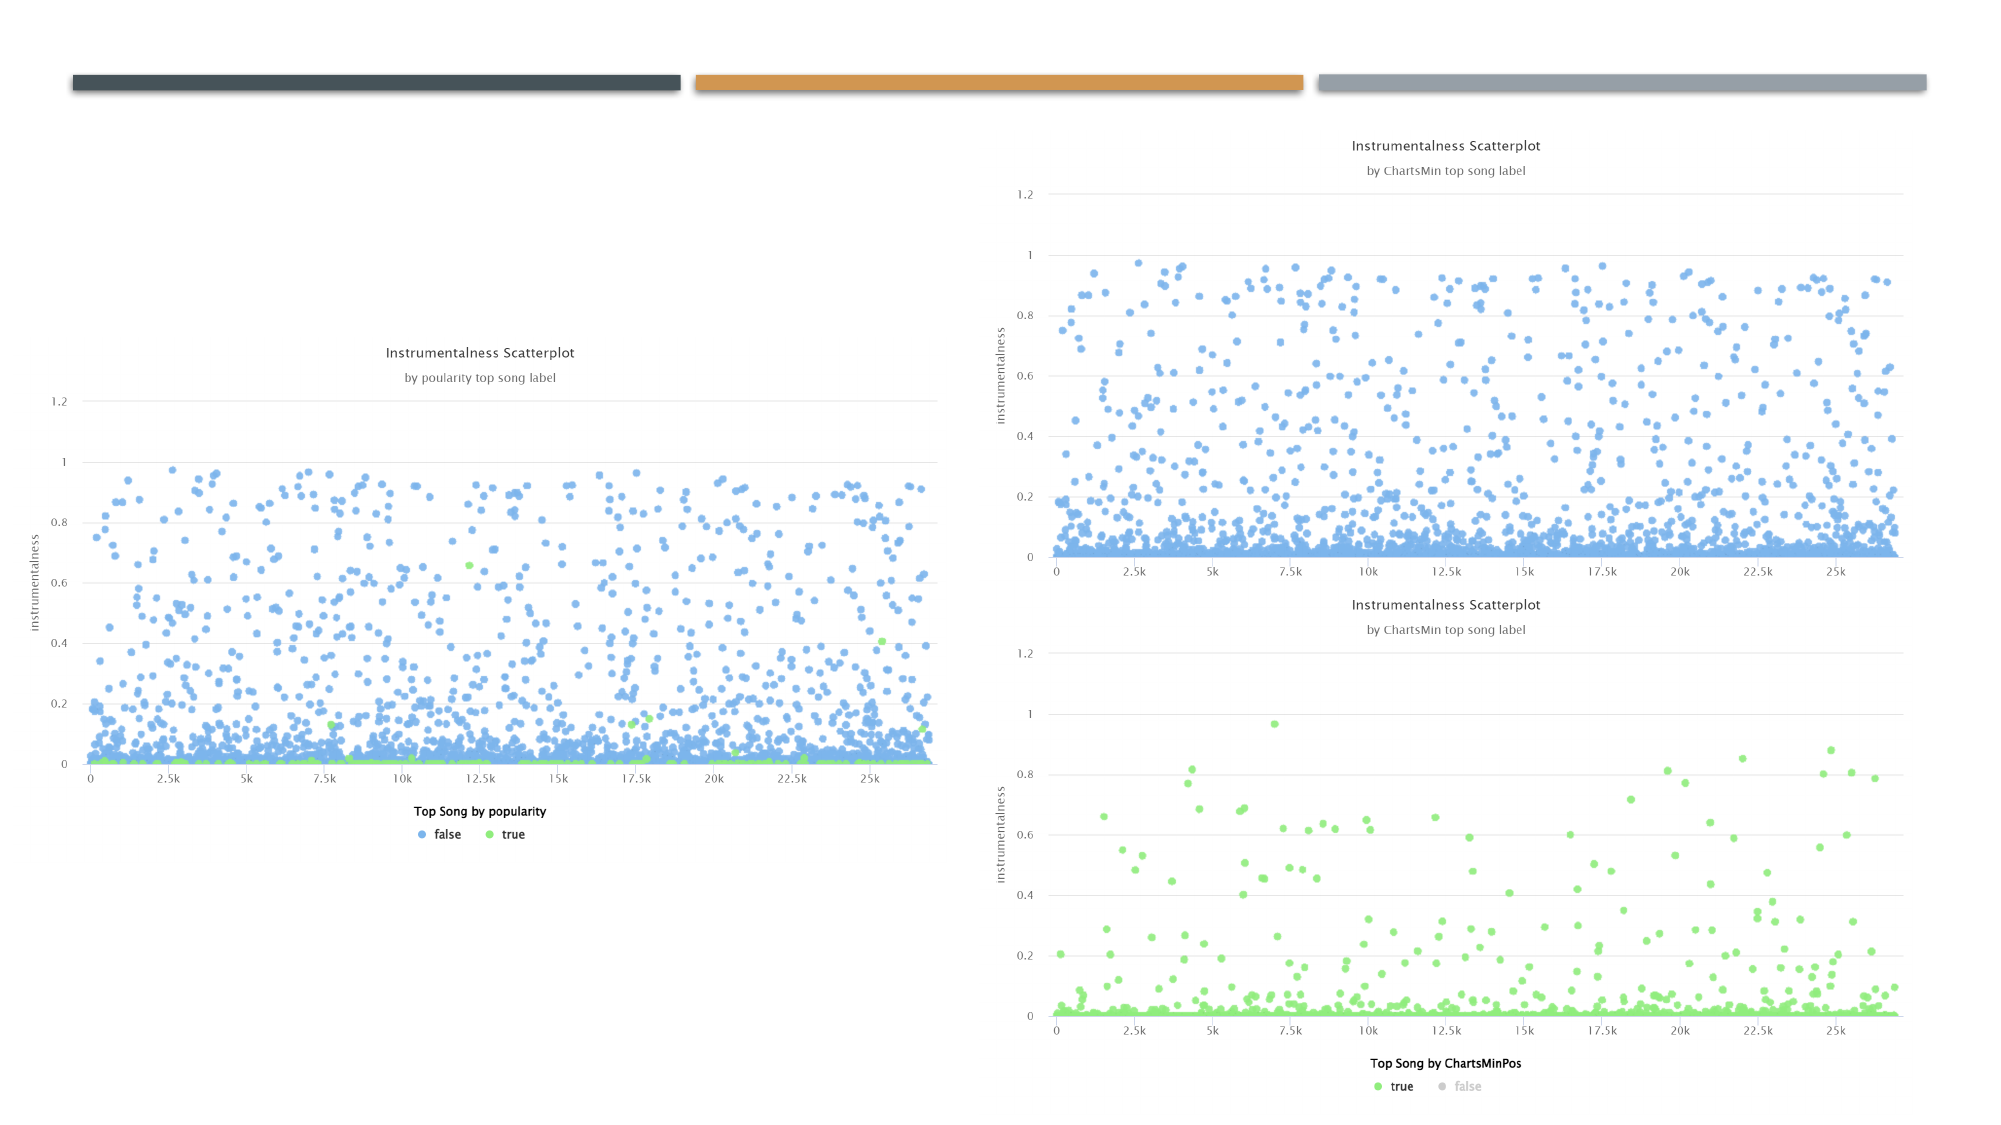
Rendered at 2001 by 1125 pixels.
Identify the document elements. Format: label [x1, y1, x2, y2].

list [13, 337, 948, 863]
picture [978, 130, 1914, 1115]
